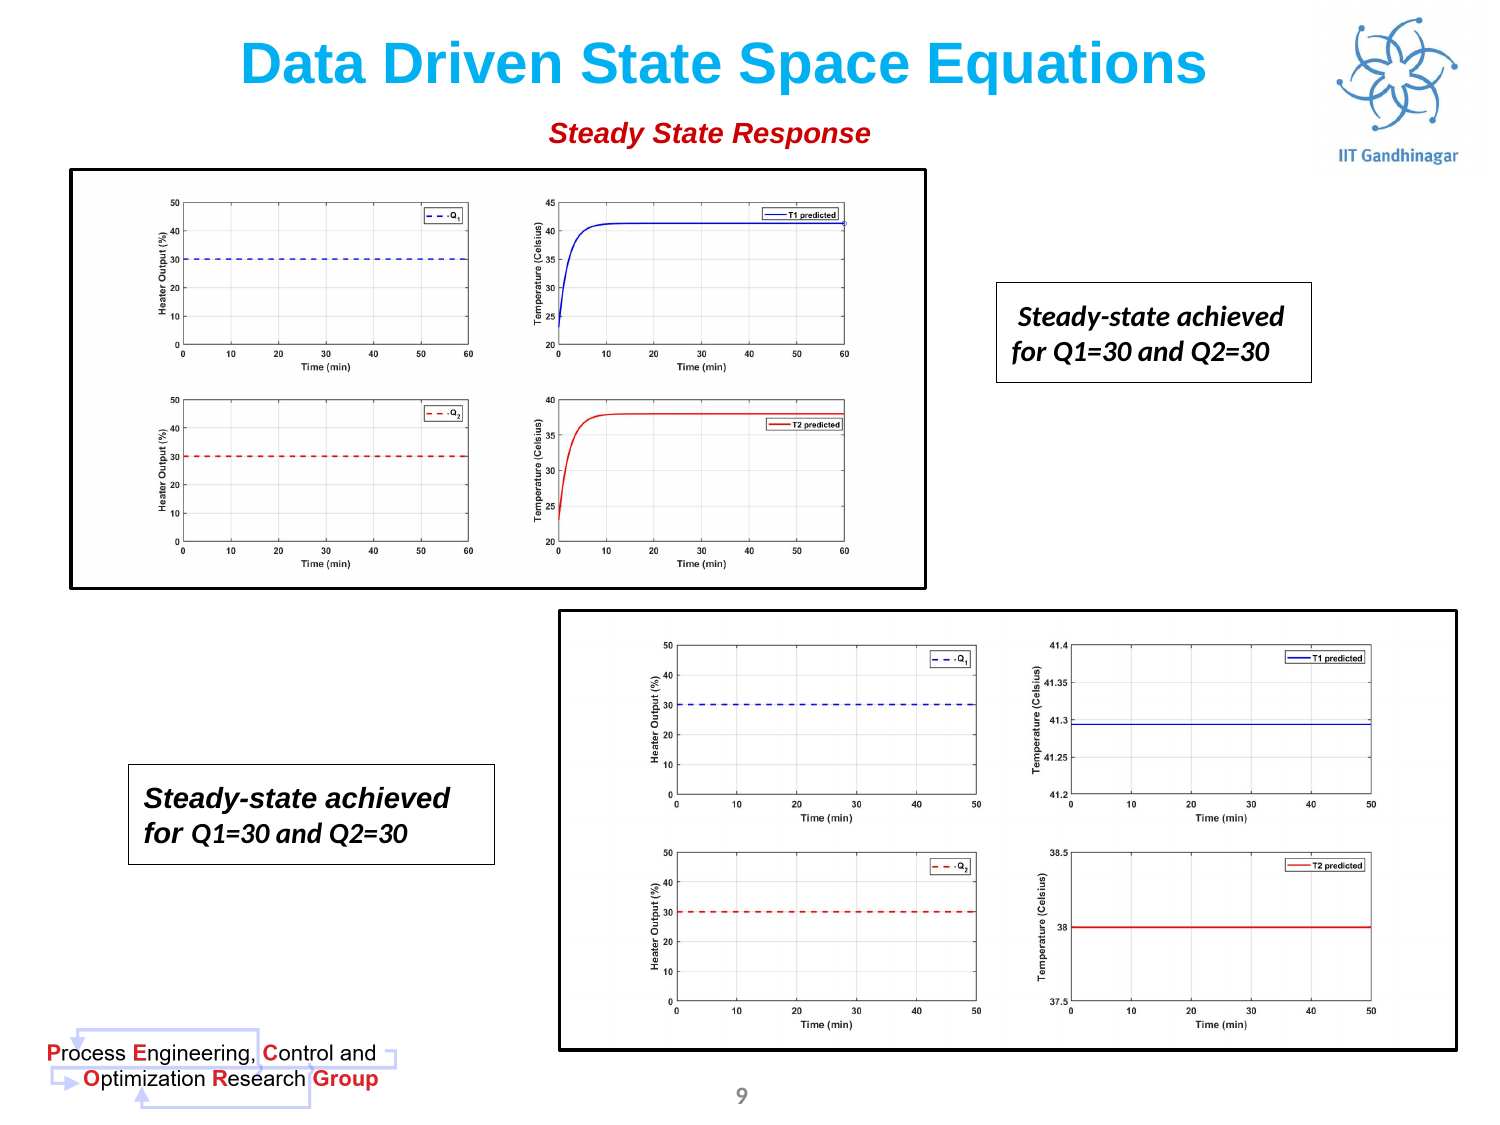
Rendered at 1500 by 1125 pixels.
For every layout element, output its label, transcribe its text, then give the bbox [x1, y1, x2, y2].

text_box Steady State Response [200, 99, 1083, 200]
picture [560, 612, 1456, 1049]
picture [45, 1028, 397, 1109]
picture [72, 171, 925, 587]
text_box Data Driven State Space Equations [46, 18, 1238, 174]
text_box Steady-state achieved for Q1=30 and Q2=30 [996, 282, 1312, 383]
slide_number 9 [689, 1065, 794, 1125]
picture [1311, 0, 1492, 178]
text_box Steady-state achieved for Q1=30 and Q2=30 [128, 764, 495, 865]
